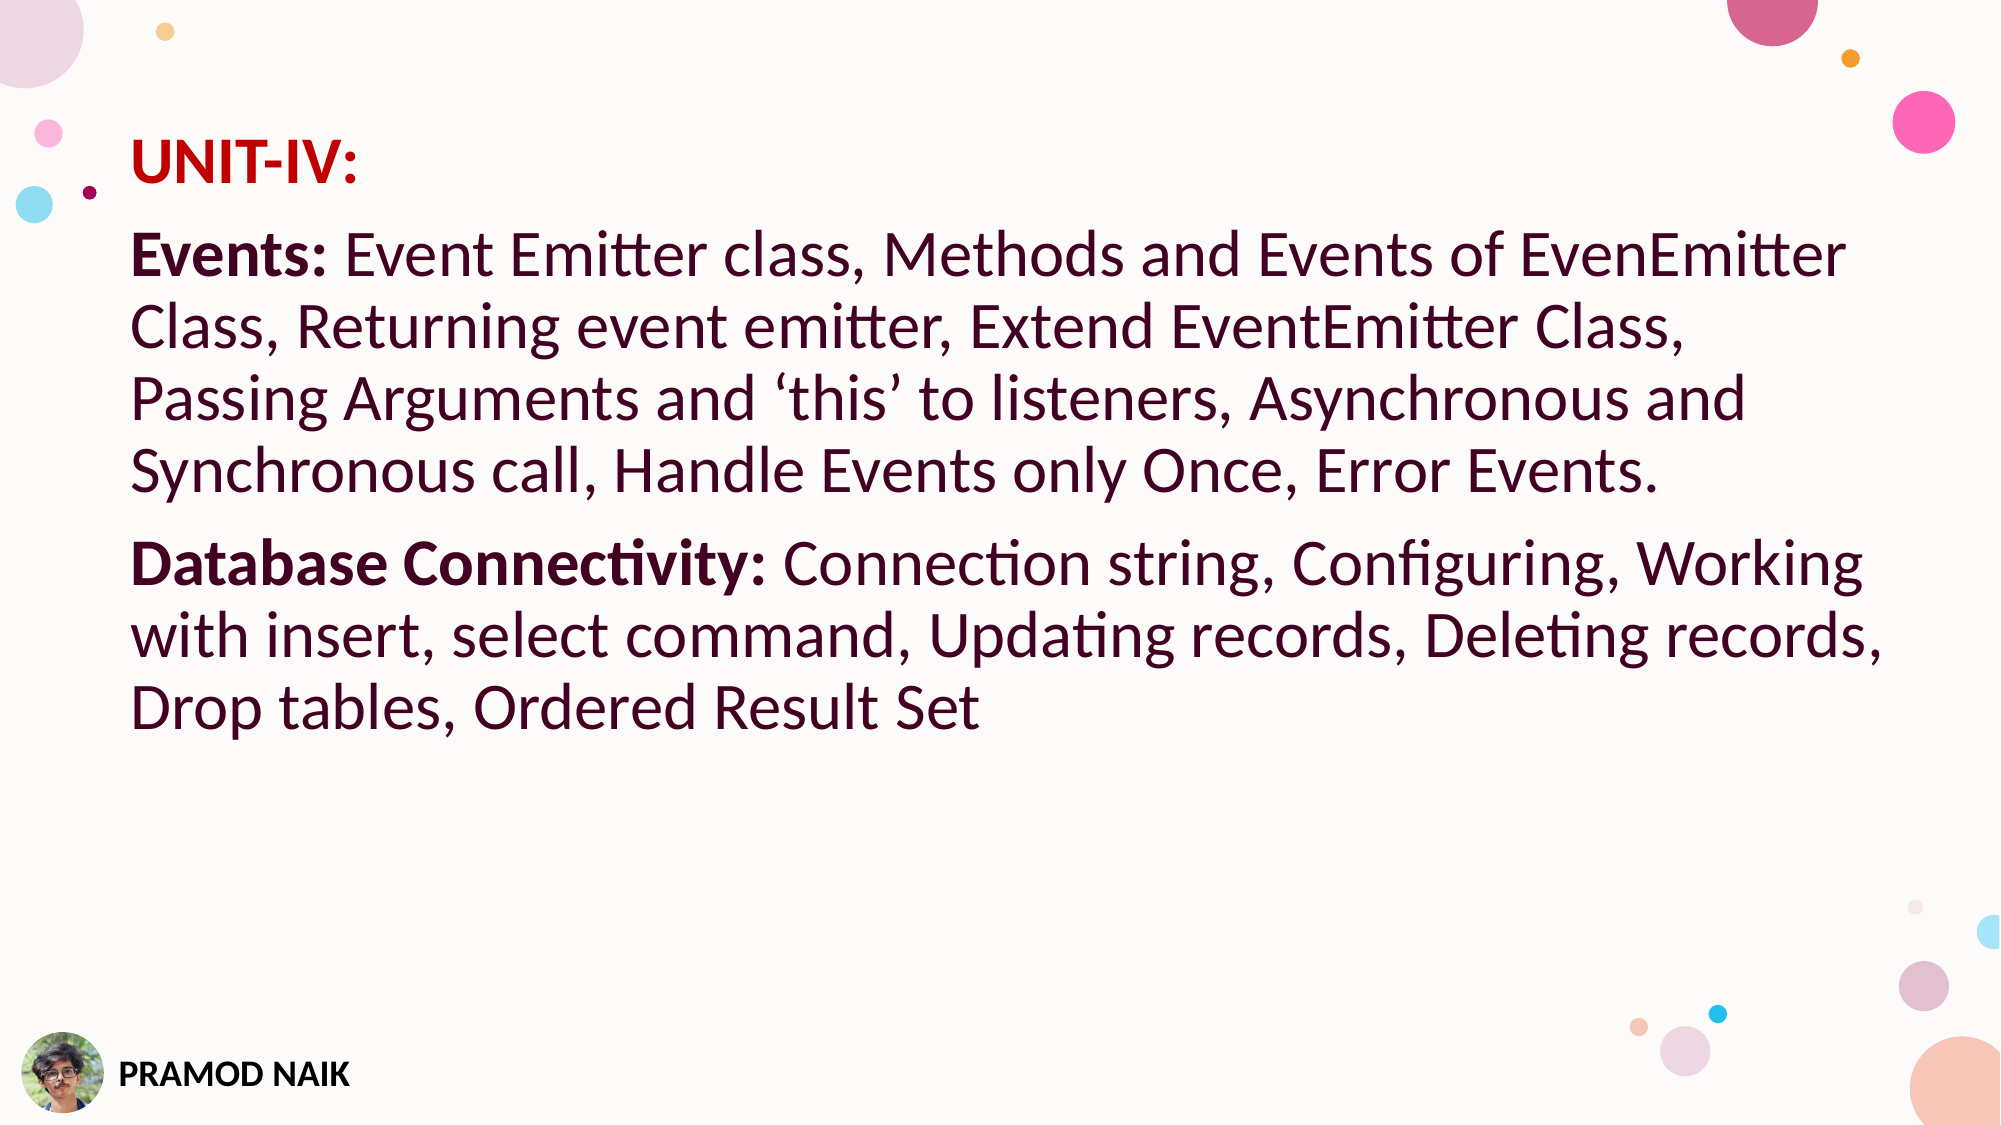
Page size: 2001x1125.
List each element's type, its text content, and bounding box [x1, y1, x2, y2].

picture [21, 1031, 104, 1114]
list UNIT-IV: Events: Event Emitter class, Methods and Events of EvenEmitter Class, Returning event emitter, Extend EventEmitter Class, Passing Arguments and ‘this’ to listeners, Asynchronous and Synchronous call, Handle Events only Once, Error Events. Database Connectivity: Connection string, Configuring, Working with insert, select command, Updating records, Deleting records, Drop tables, Ordered Result Set [115, 117, 1904, 990]
